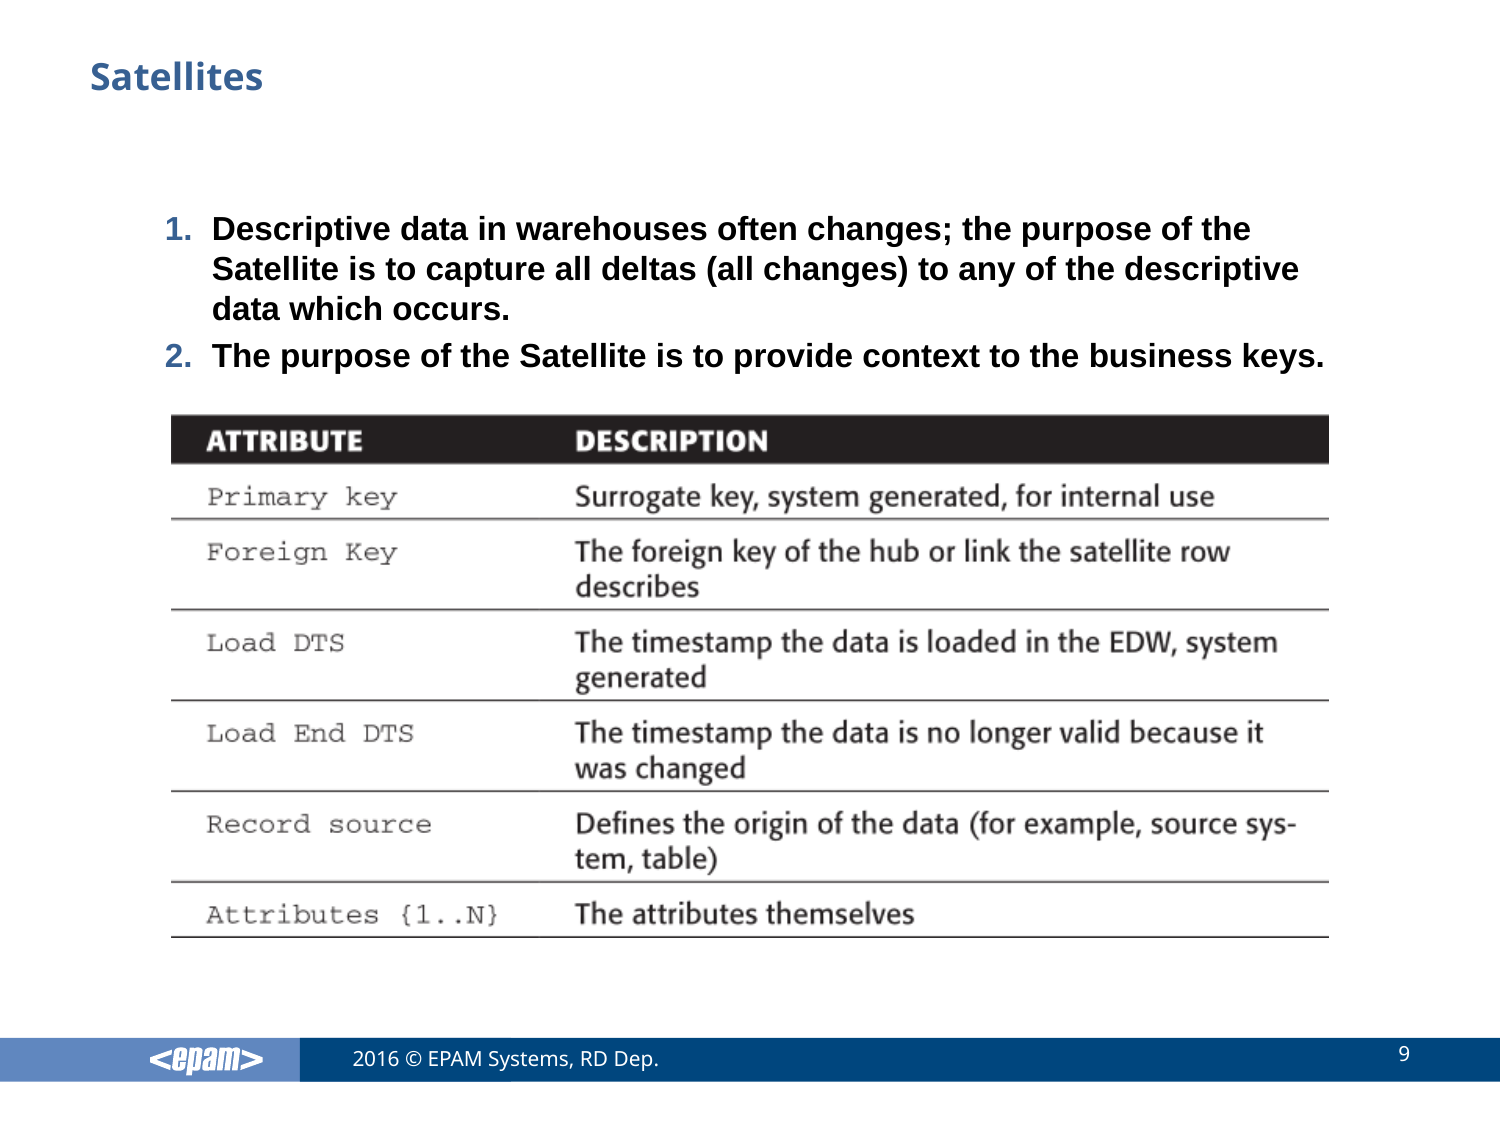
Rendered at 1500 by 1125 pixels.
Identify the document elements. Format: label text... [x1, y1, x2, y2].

footer 2016 © EPAM Systems, RD Dep. [337, 1028, 738, 1088]
picture [171, 413, 1329, 938]
list Descriptive data in warehouses often changes; the purpose of the Satellite is to capture all deltas (all changes) to any of the descriptive data which occurs. The purpose of the Satellite is to provide context to the business keys. [150, 200, 1350, 988]
title Satellites [75, 45, 1425, 163]
slide_number 9 [1262, 1025, 1425, 1085]
